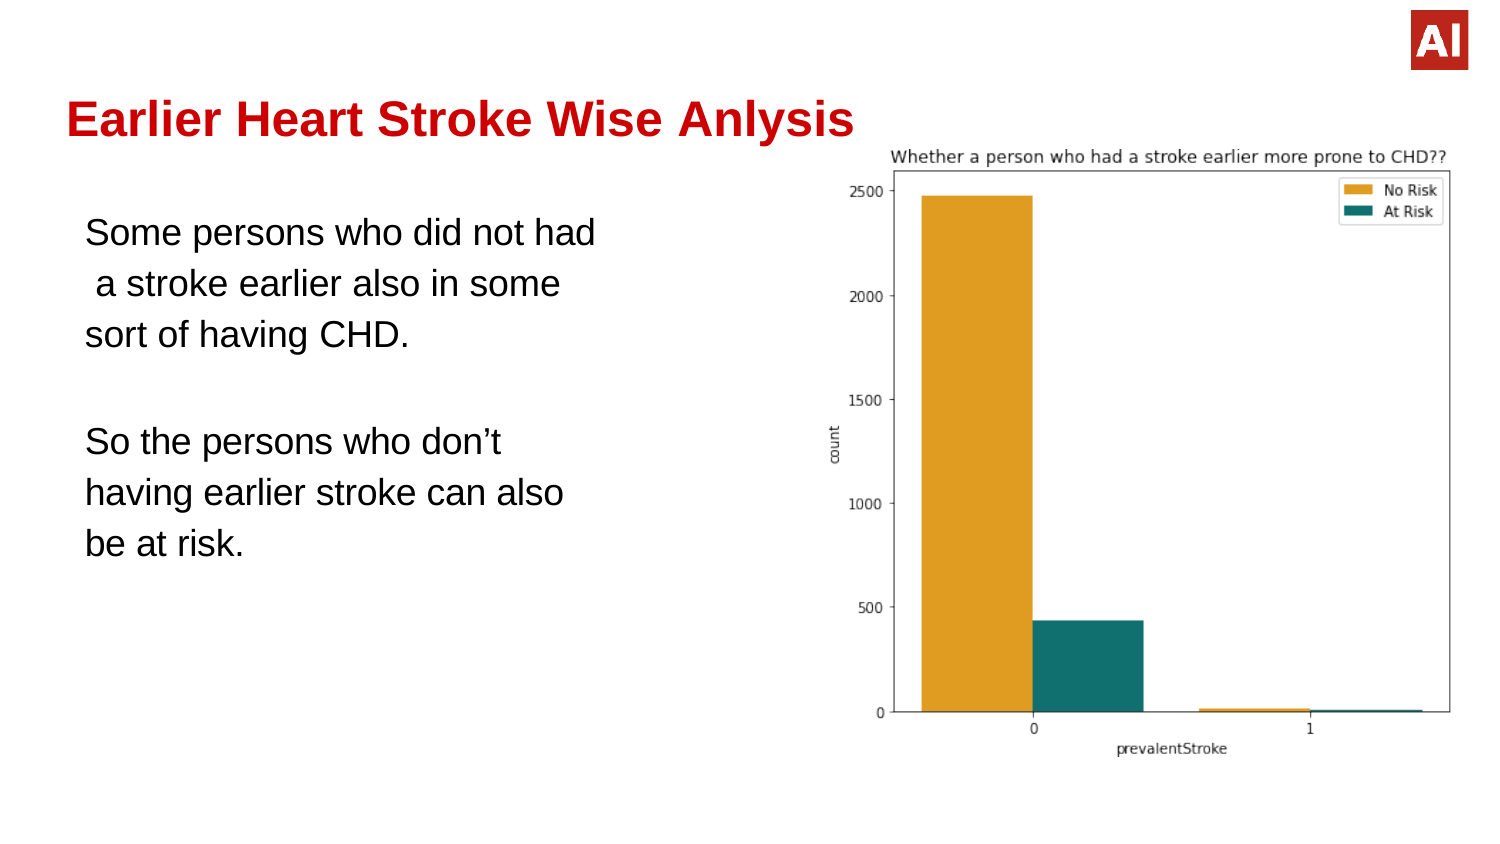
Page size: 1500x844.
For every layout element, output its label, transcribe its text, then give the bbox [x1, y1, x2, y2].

picture [1411, 10, 1469, 70]
text_box [828, 149, 1451, 757]
text_box Some persons who did not had a stroke earlier also in some sort of having CHD. So the persons who don’t having earlier stroke can also be at risk. [82, 198, 604, 565]
text_box Earlier Heart Stroke Wise Anlysis [64, 84, 863, 147]
